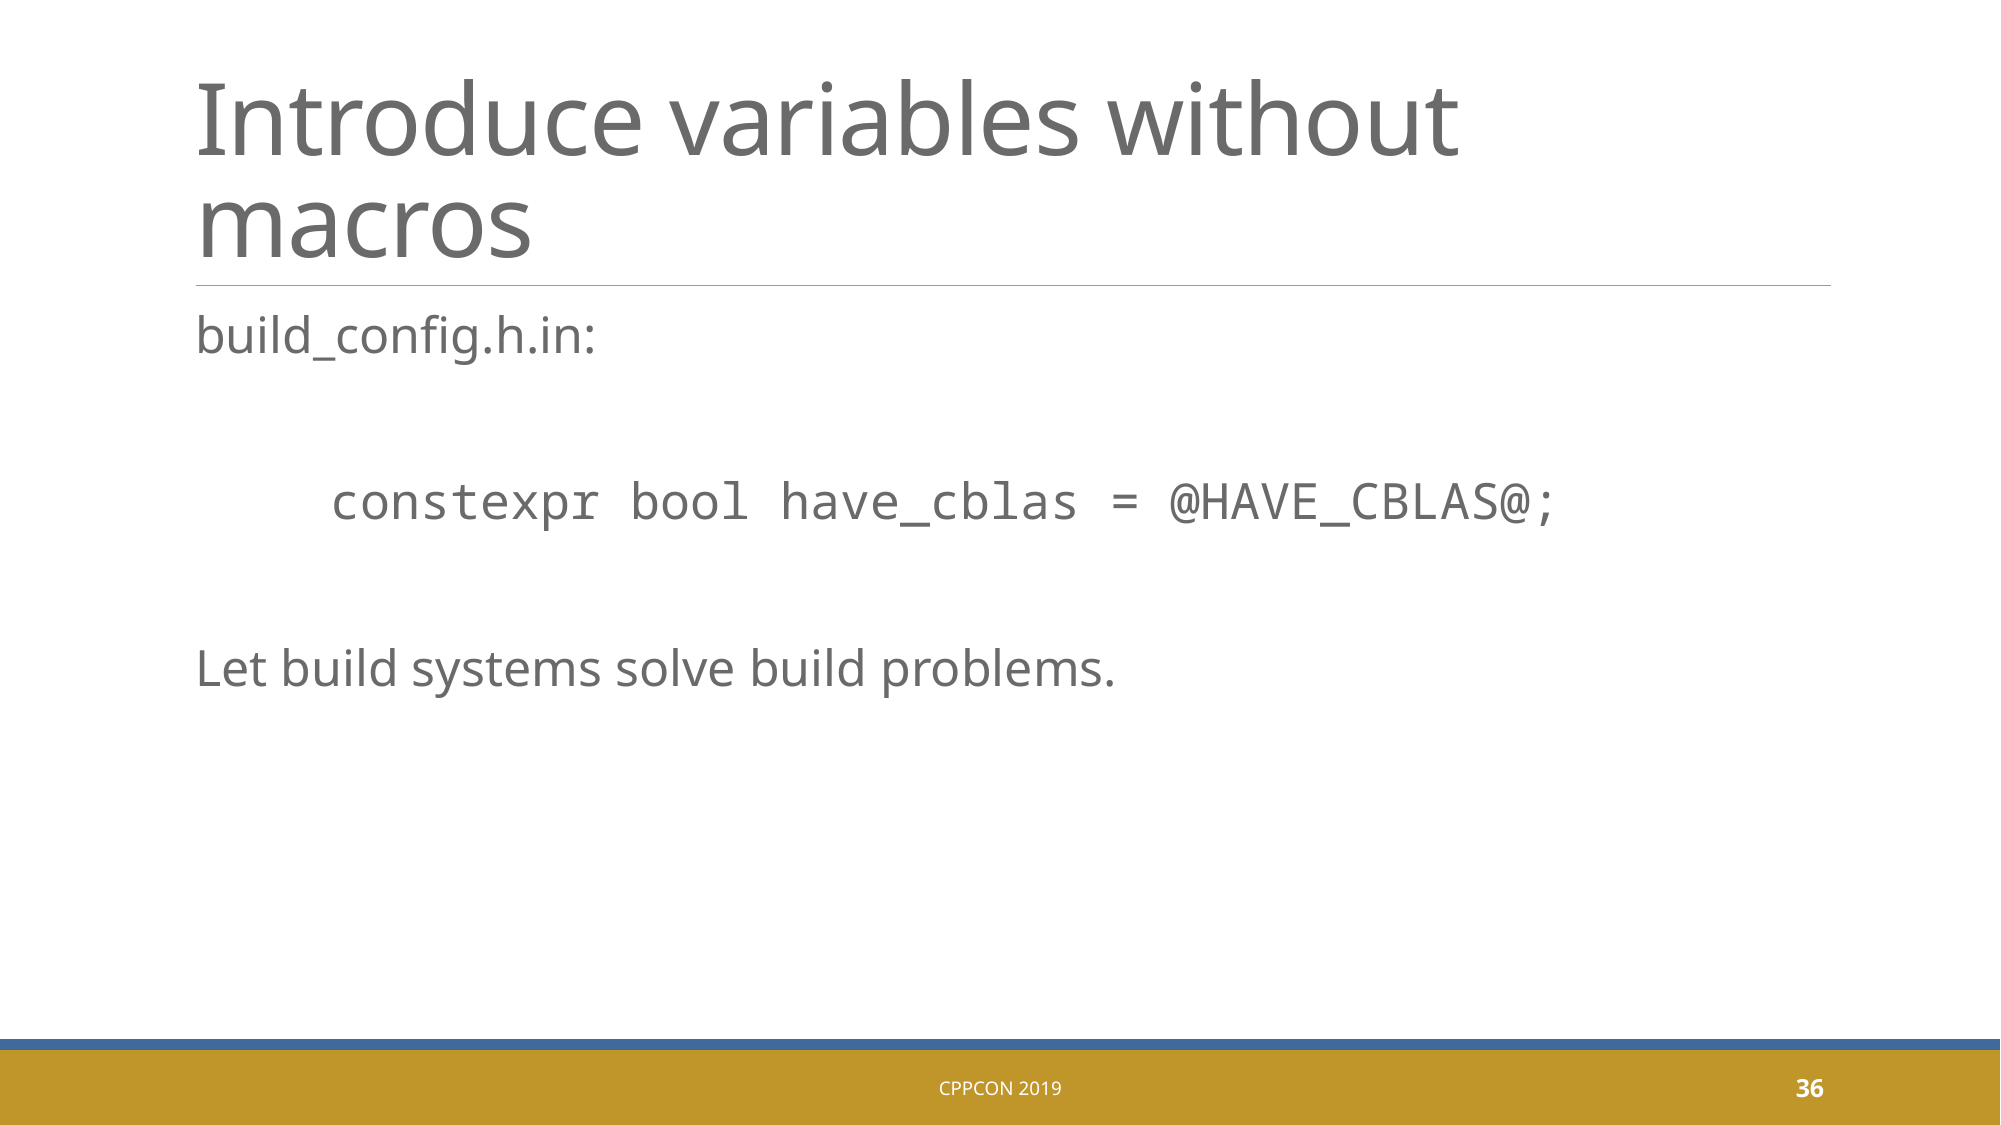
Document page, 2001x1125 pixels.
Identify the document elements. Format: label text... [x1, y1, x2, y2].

title Introduce variables without macros [180, 47, 1830, 285]
list build_config.h.in: constexpr bool have_cblas = @HAVE_CBLAS@; Let build systems solve build problems. [180, 302, 1830, 963]
slide_number 36 [1624, 1059, 1840, 1120]
footer CppCon 2019 [604, 1059, 1396, 1120]
